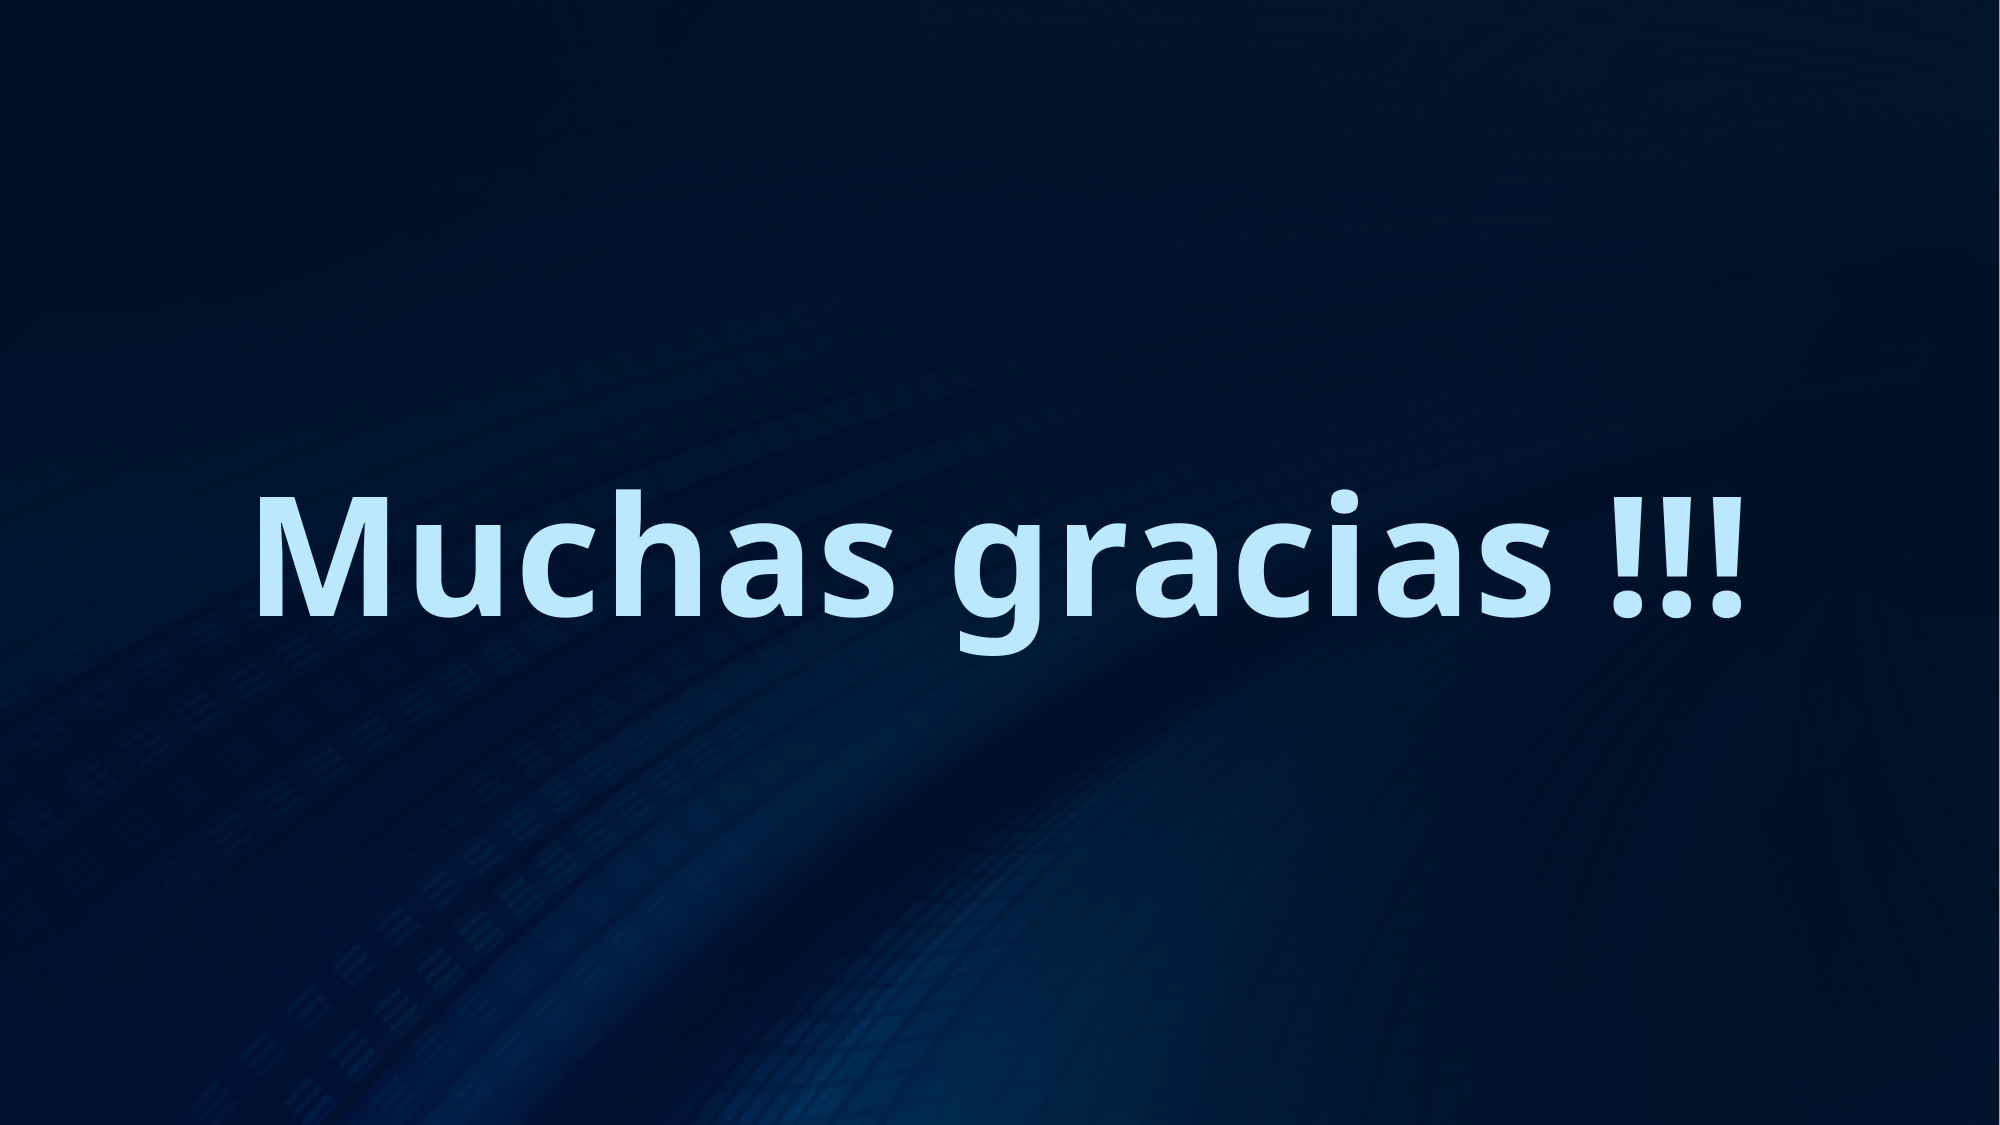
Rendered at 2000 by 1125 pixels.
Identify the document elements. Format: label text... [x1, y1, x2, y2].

title Muchas gracias !!! [0, 0, 2000, 1125]
